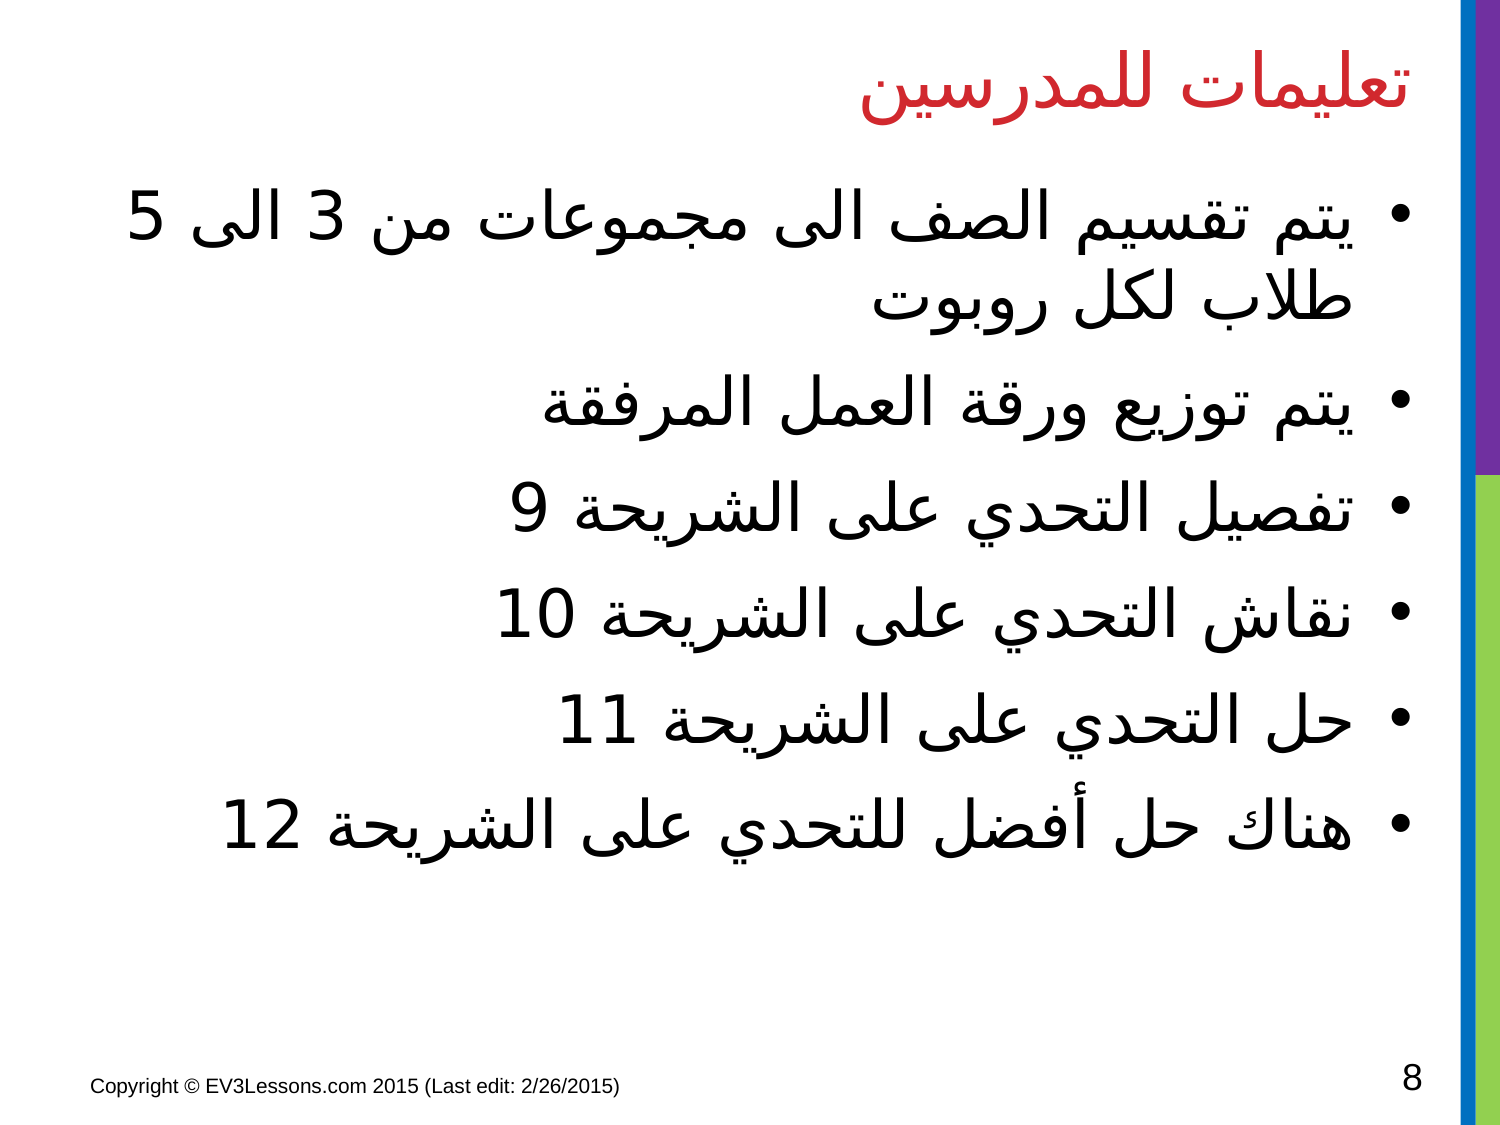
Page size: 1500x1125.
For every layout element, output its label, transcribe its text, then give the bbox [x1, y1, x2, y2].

list يتم تقسيم الصف الى مجموعات من 3 الى 5 طلاب لكل روبوت يتم توزيع ورقة العمل المرفقة تفصيل التحدي على الشريحة 9 نقاش التحدي على الشريحة 10 حل التحدي على الشريحة 11 هناك حل أفضل للتحدي على الشريحة 12 [75, 164, 1428, 1005]
title تعليمات للمدرسين [75, 25, 1428, 135]
footer Copyright © EV3Lessons.com 2015 (Last edit: 2/26/2015) [75, 1065, 638, 1112]
slide_number 8 [1387, 1045, 1491, 1106]
